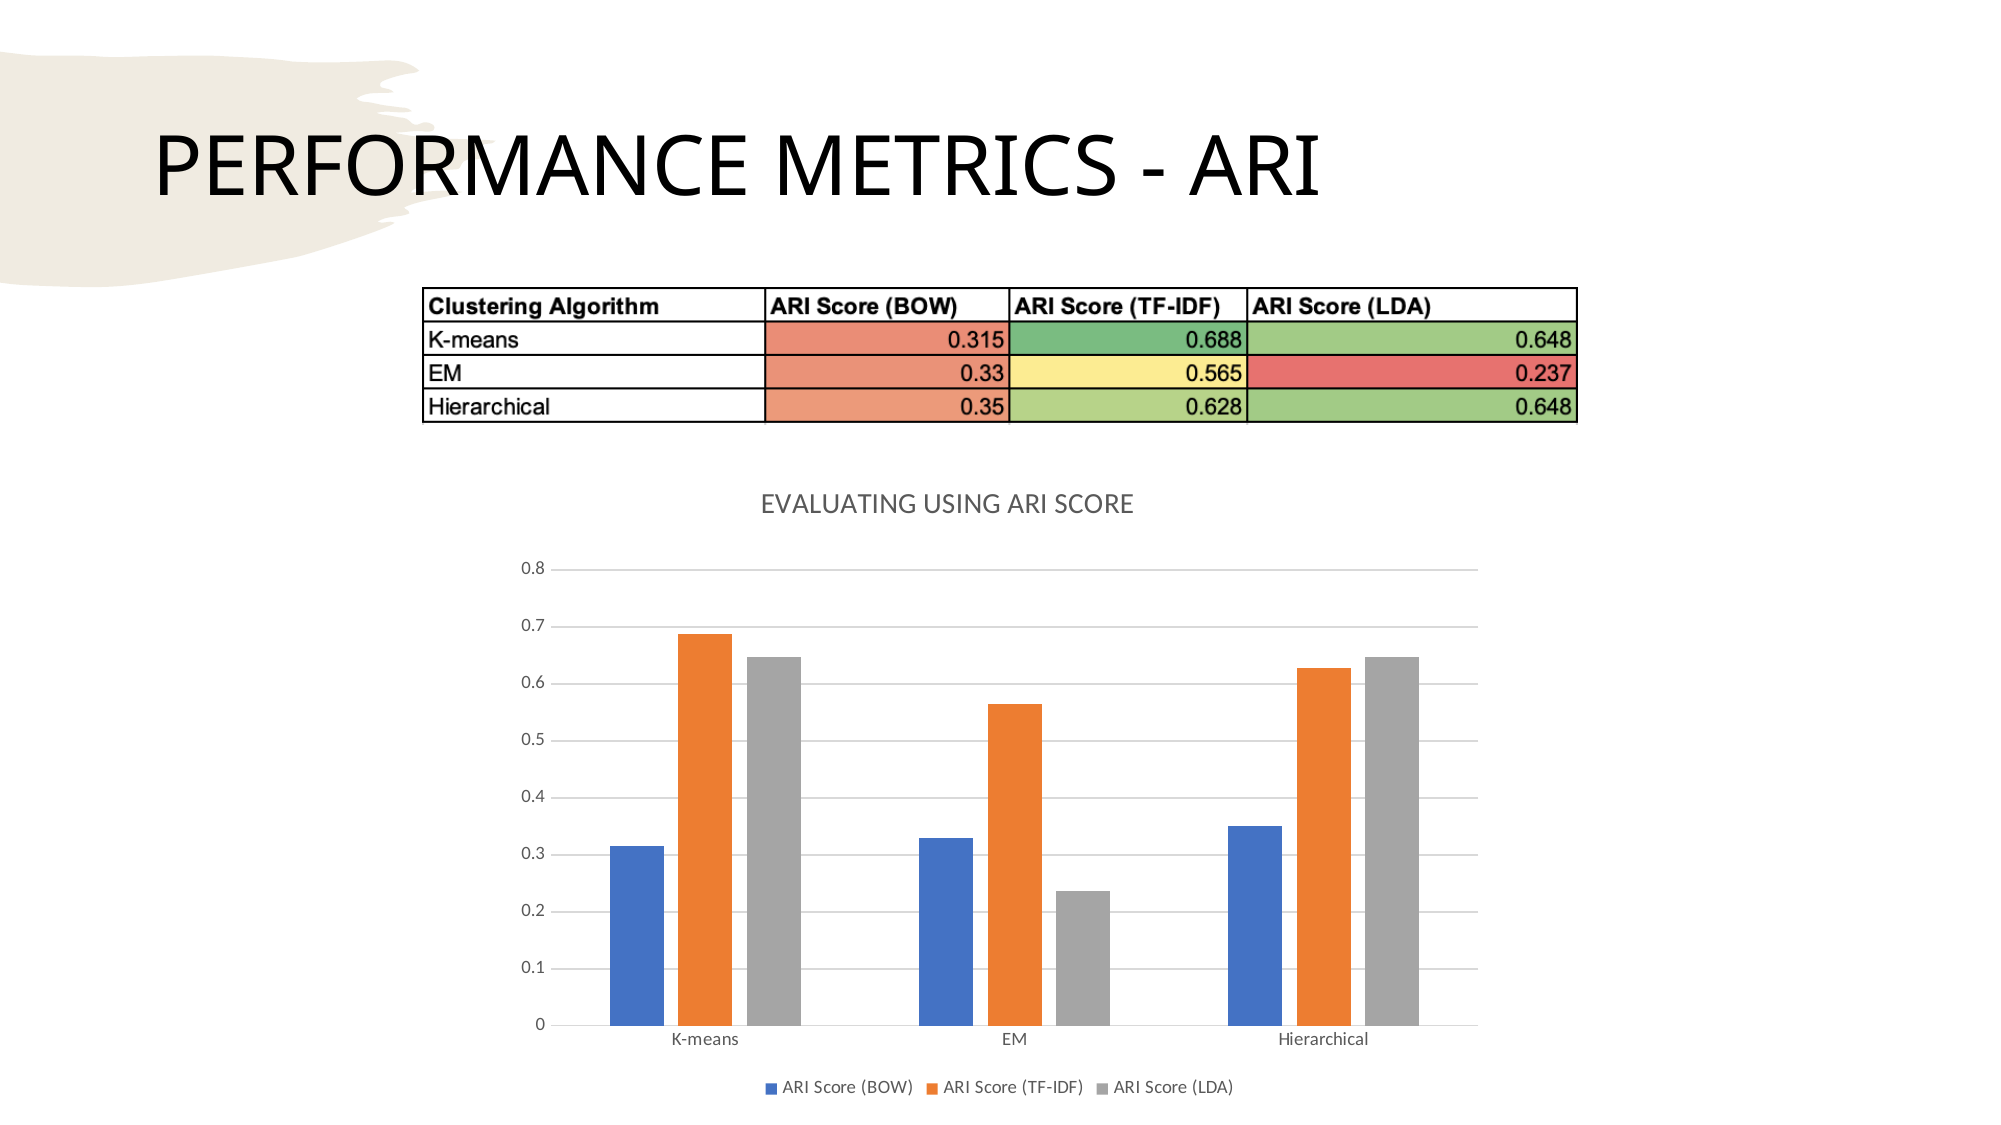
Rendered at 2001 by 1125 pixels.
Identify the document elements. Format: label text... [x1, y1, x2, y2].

chart [501, 480, 1499, 1105]
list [422, 287, 1577, 425]
title PERFORMANCE METRICS - ARI [137, 59, 1863, 278]
